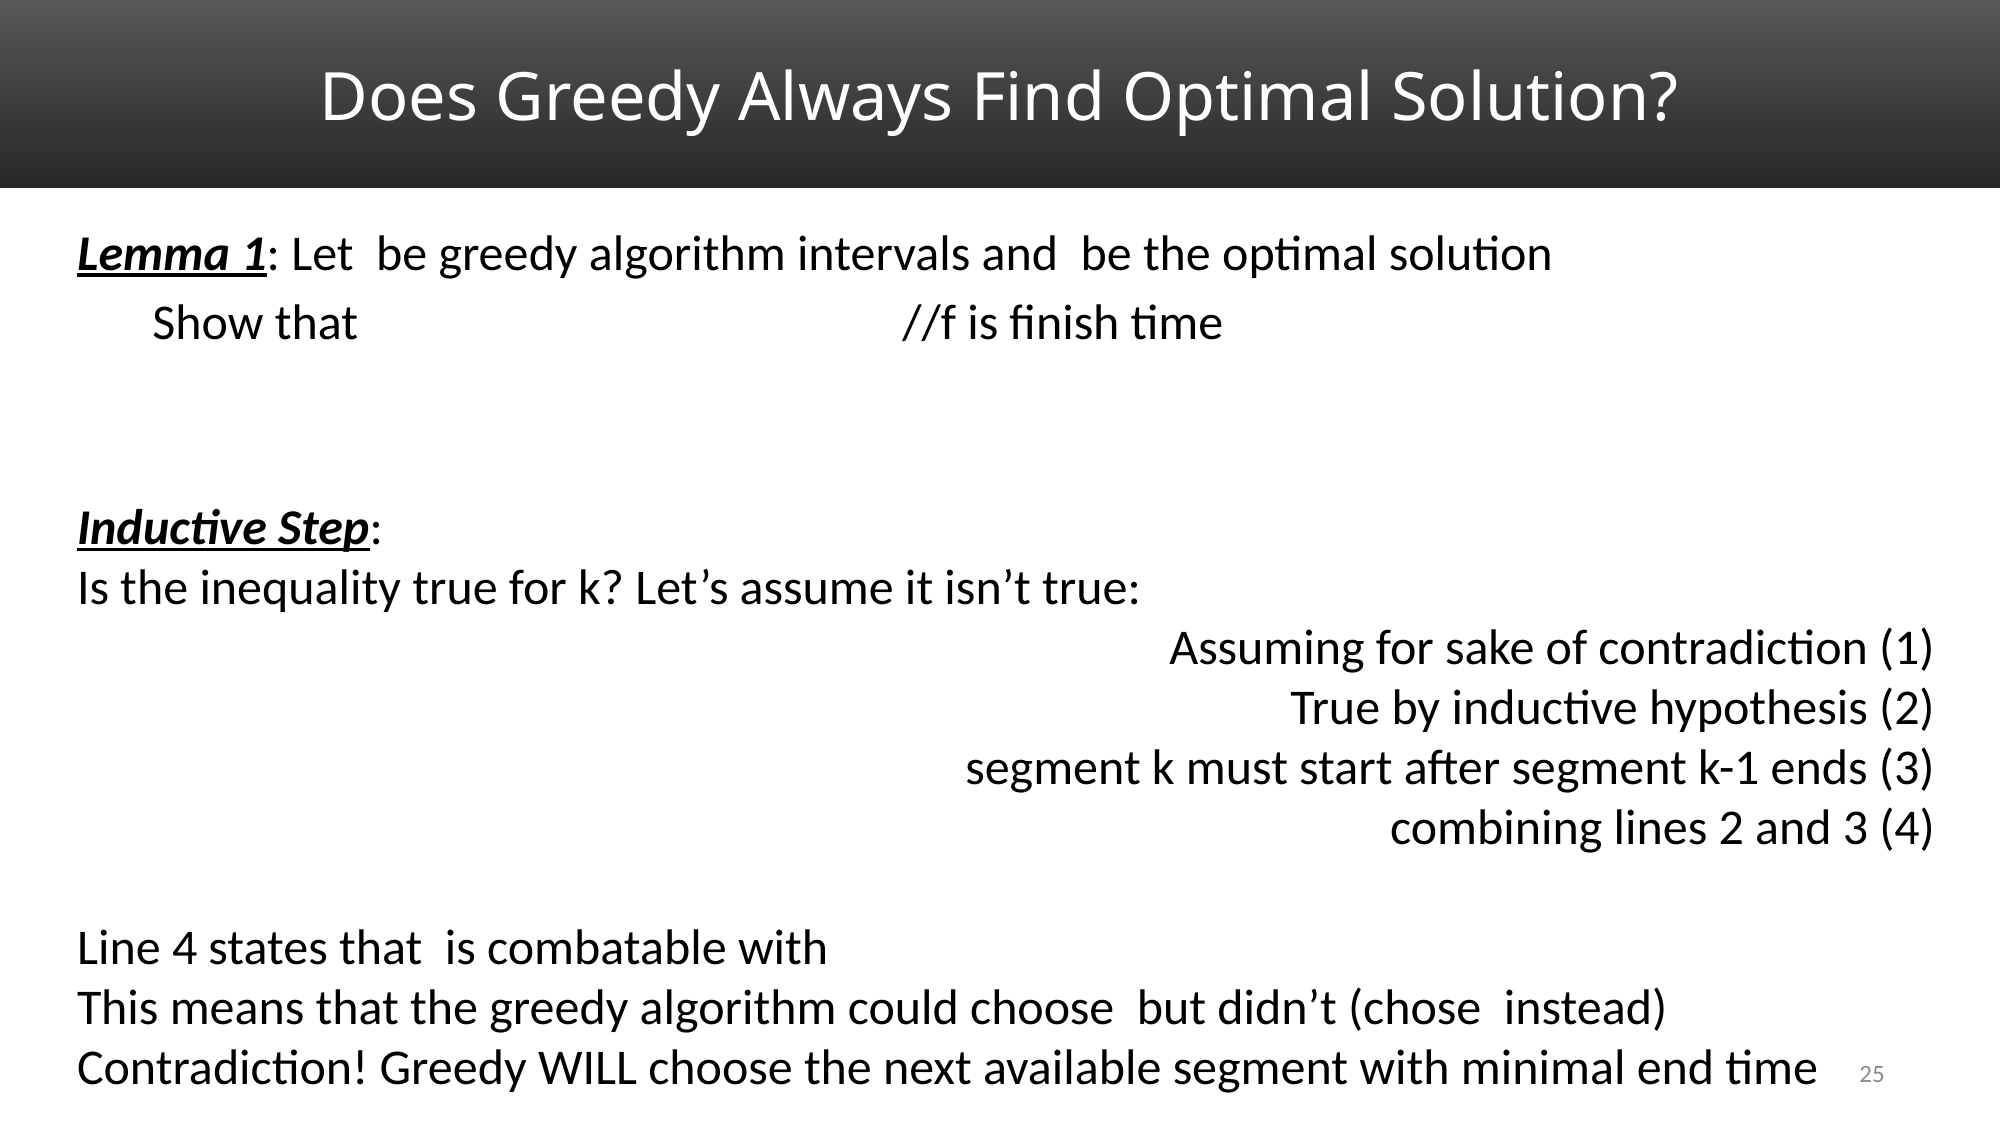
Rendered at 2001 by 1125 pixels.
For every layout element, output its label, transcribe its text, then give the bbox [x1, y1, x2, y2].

slide_number 25 [1433, 1042, 1900, 1103]
title Does Greedy Always Find Optimal Solution? [99, 24, 1900, 163]
